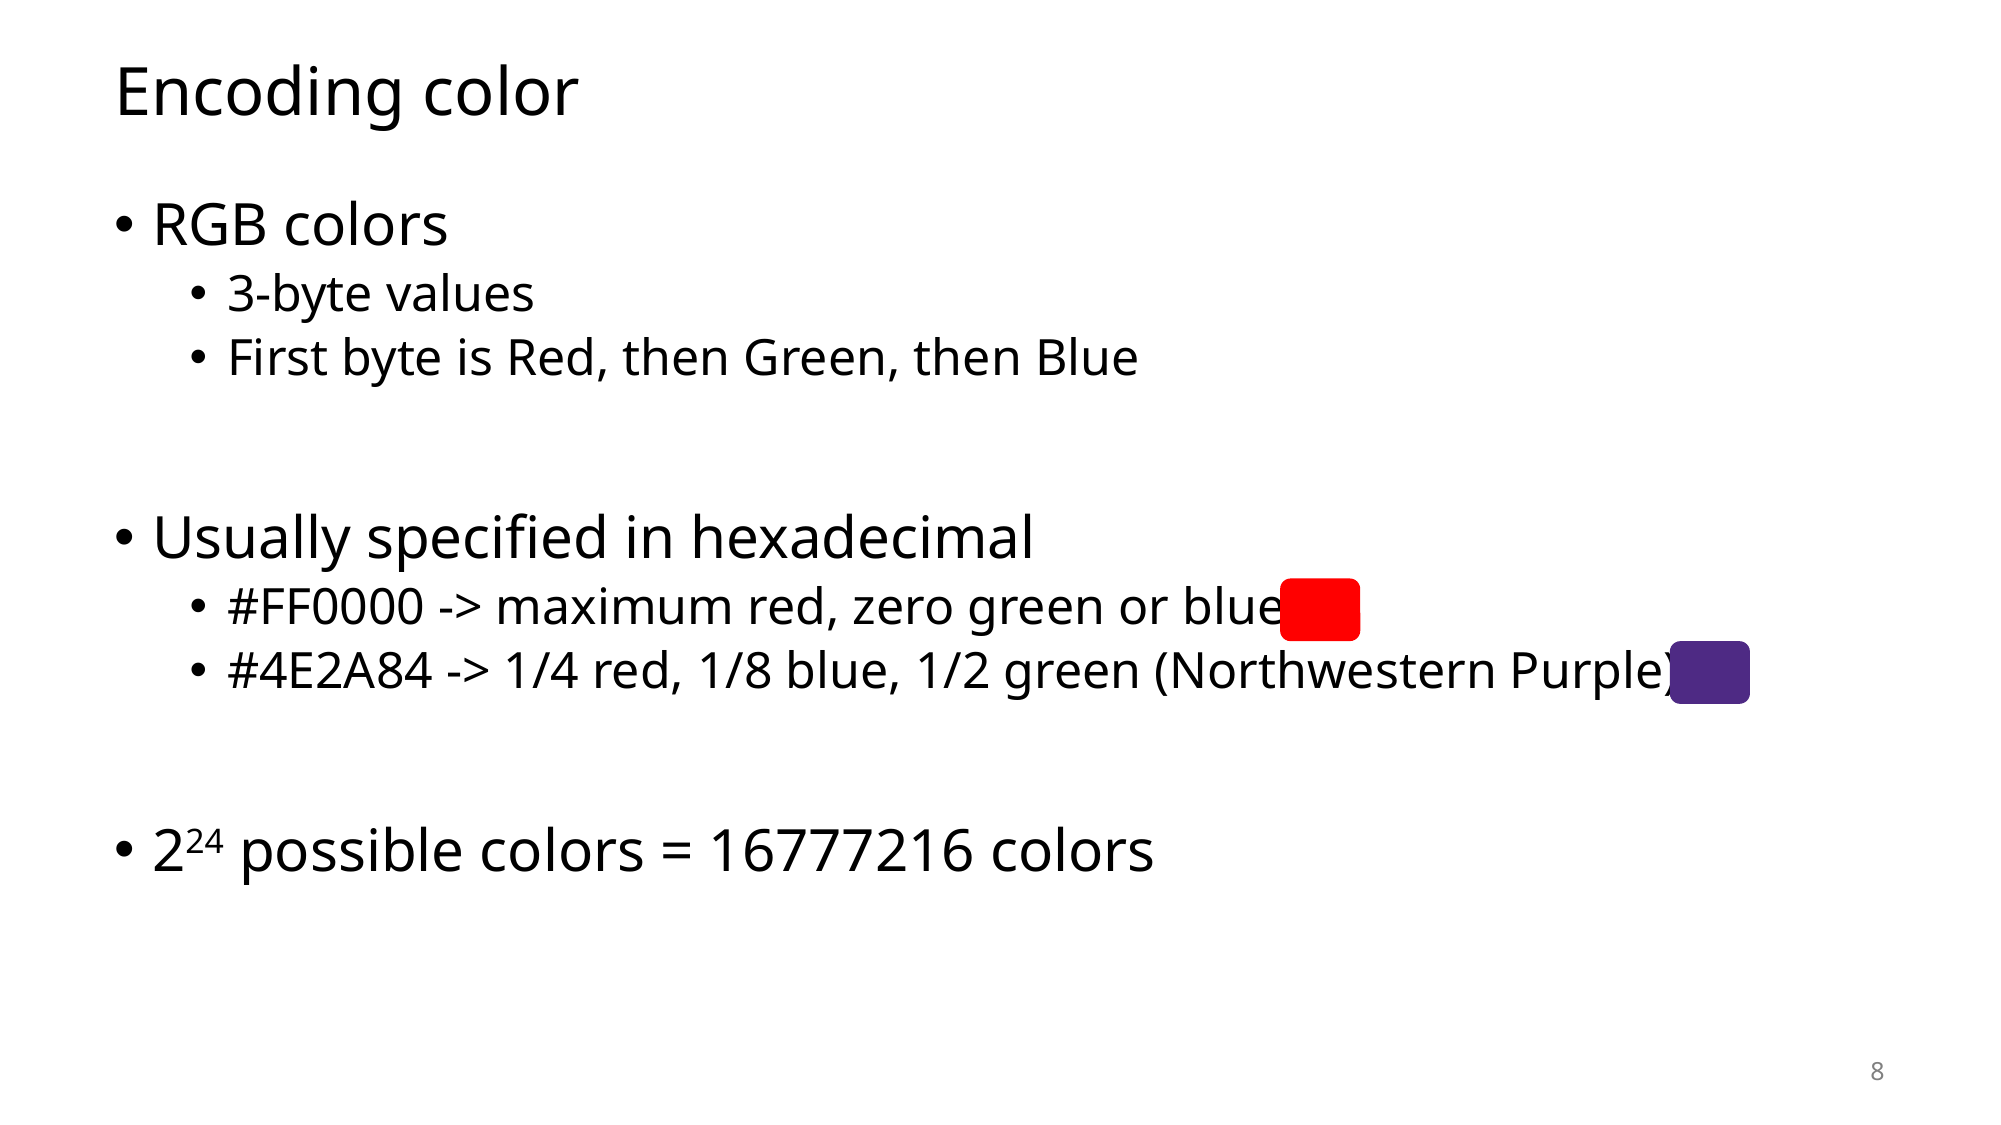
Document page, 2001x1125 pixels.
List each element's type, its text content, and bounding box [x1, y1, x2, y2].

text_box [1279, 577, 1362, 643]
title Encoding color [99, 37, 1900, 150]
list RGB colors 3-byte values First byte is Red, then Green, then Blue Usually specified in hexadecimal #FF0000 -> maximum red, zero green or blue #4E2A84 -> 1/4 red, 1/8 blue, 1/2 green (Northwestern Purple) 224 possible colors = 16777216 colors [99, 187, 1900, 1013]
text_box [1668, 640, 1752, 705]
slide_number 8 [1749, 1042, 1900, 1103]
